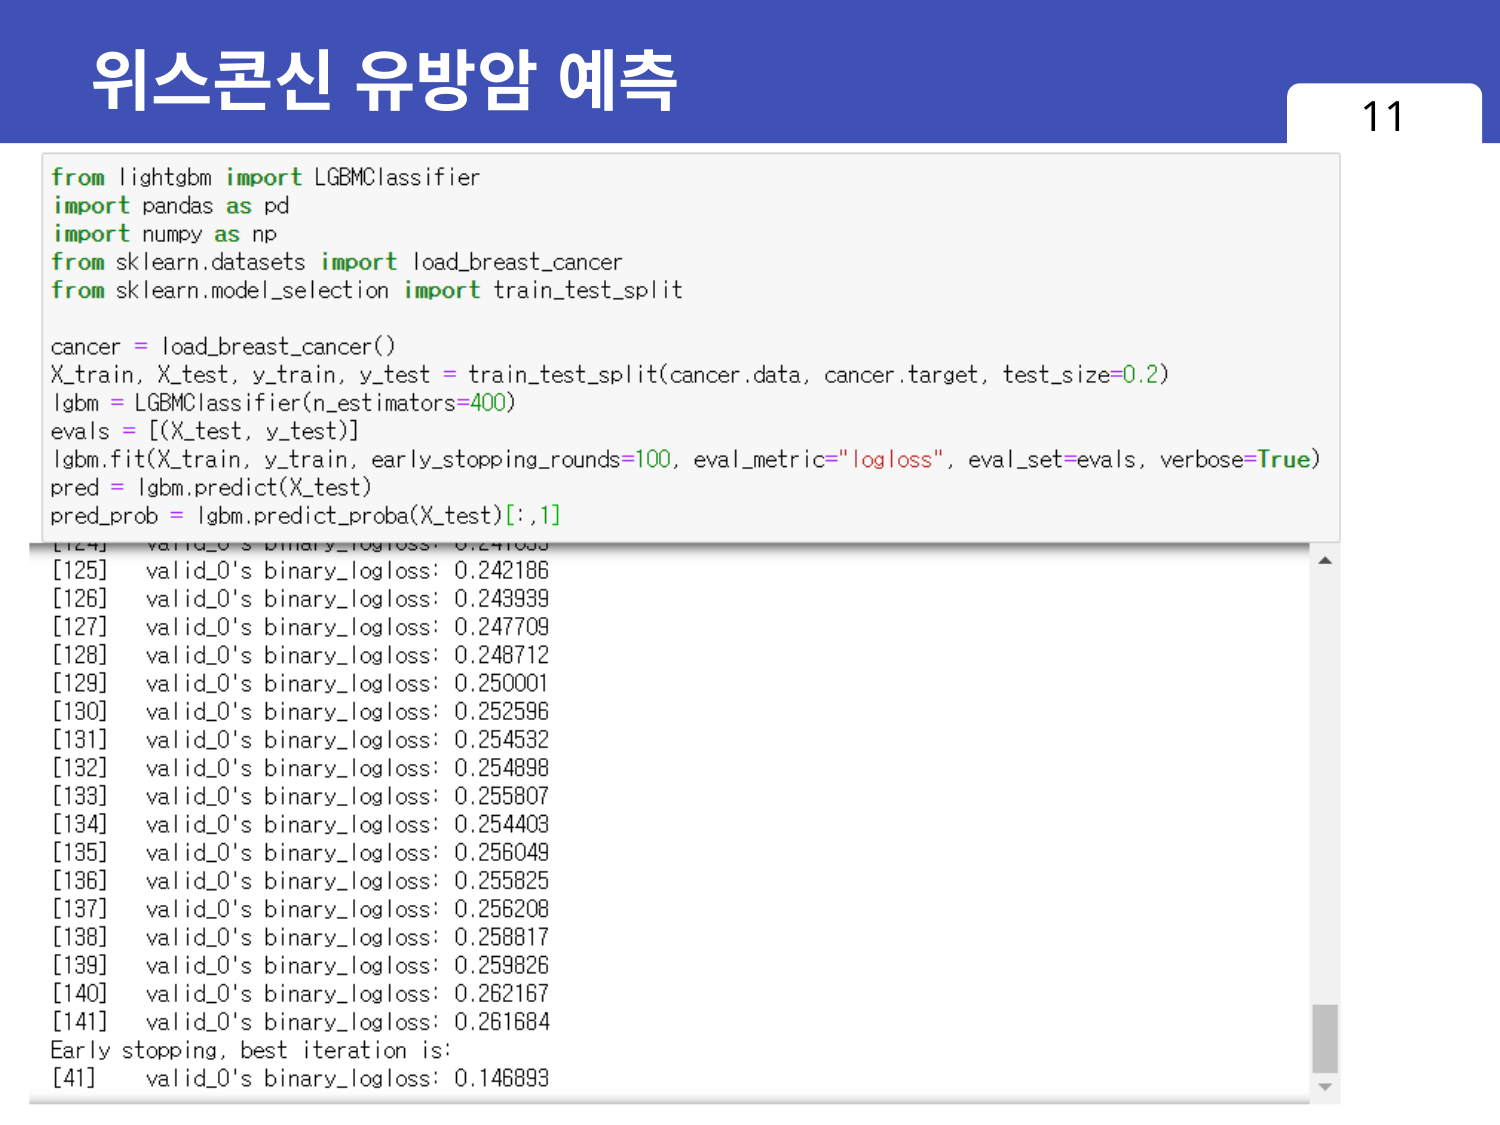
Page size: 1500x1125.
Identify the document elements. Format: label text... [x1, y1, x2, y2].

picture [29, 147, 1355, 1107]
title 위스콘신 유방암 예측 [74, 16, 1426, 141]
slide_number 11 [1286, 81, 1483, 161]
